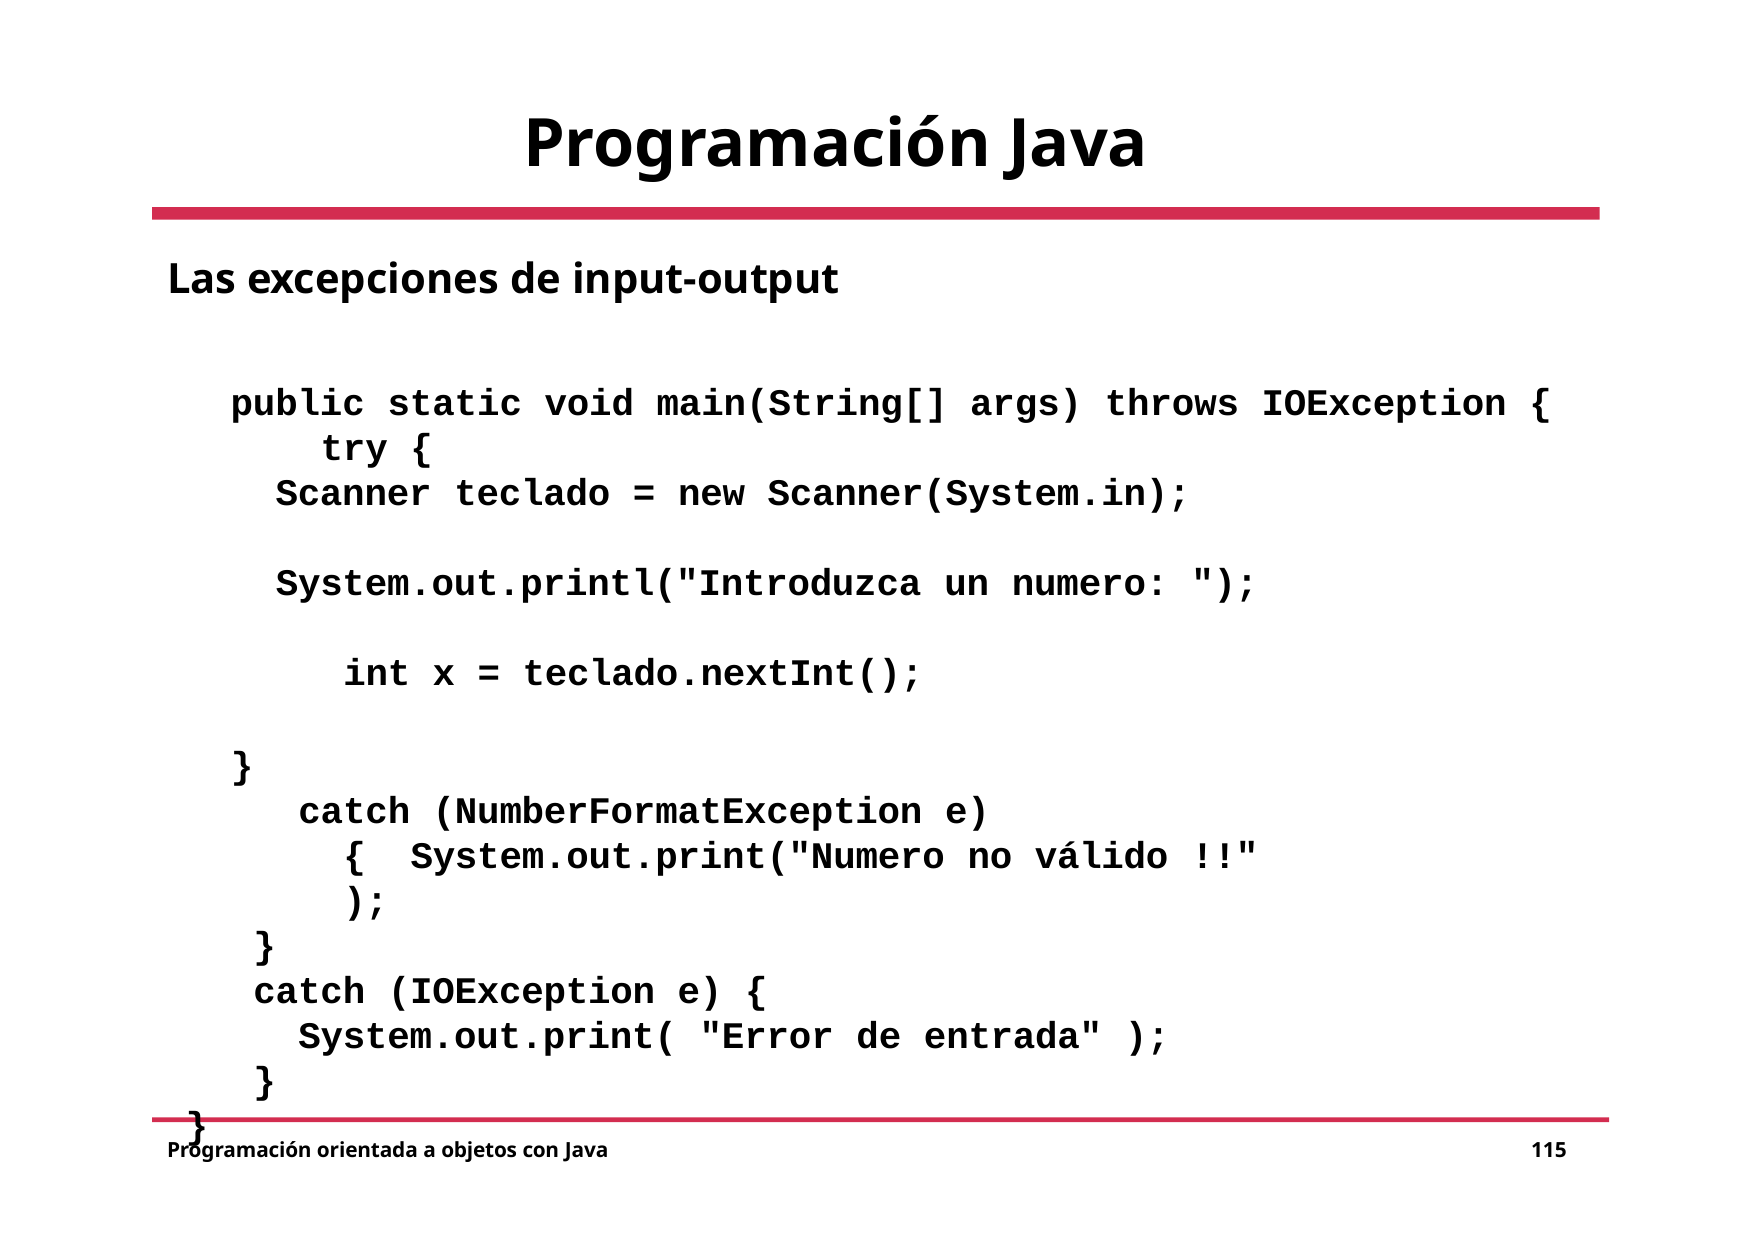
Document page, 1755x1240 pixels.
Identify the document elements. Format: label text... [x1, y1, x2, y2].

footer Programación orientada a objetos con Java [165, 1146, 675, 1240]
slide_number 115 [1524, 1134, 1583, 1240]
text_box Las excepciones de input-output public static void main(String[] args) throws IOException { try { Scanner teclado = new Scanner(System.in); System.out.printl(″Introduzca un numero: ″); int x = teclado.nextInt(); } catch (NumberFormatException e) { System.out.print("Numero no válido !!" ); } catch (IOException e) { System.out.print( "Error de entrada" ); } } [165, 249, 1555, 1146]
title Programación Java [514, 97, 1240, 249]
